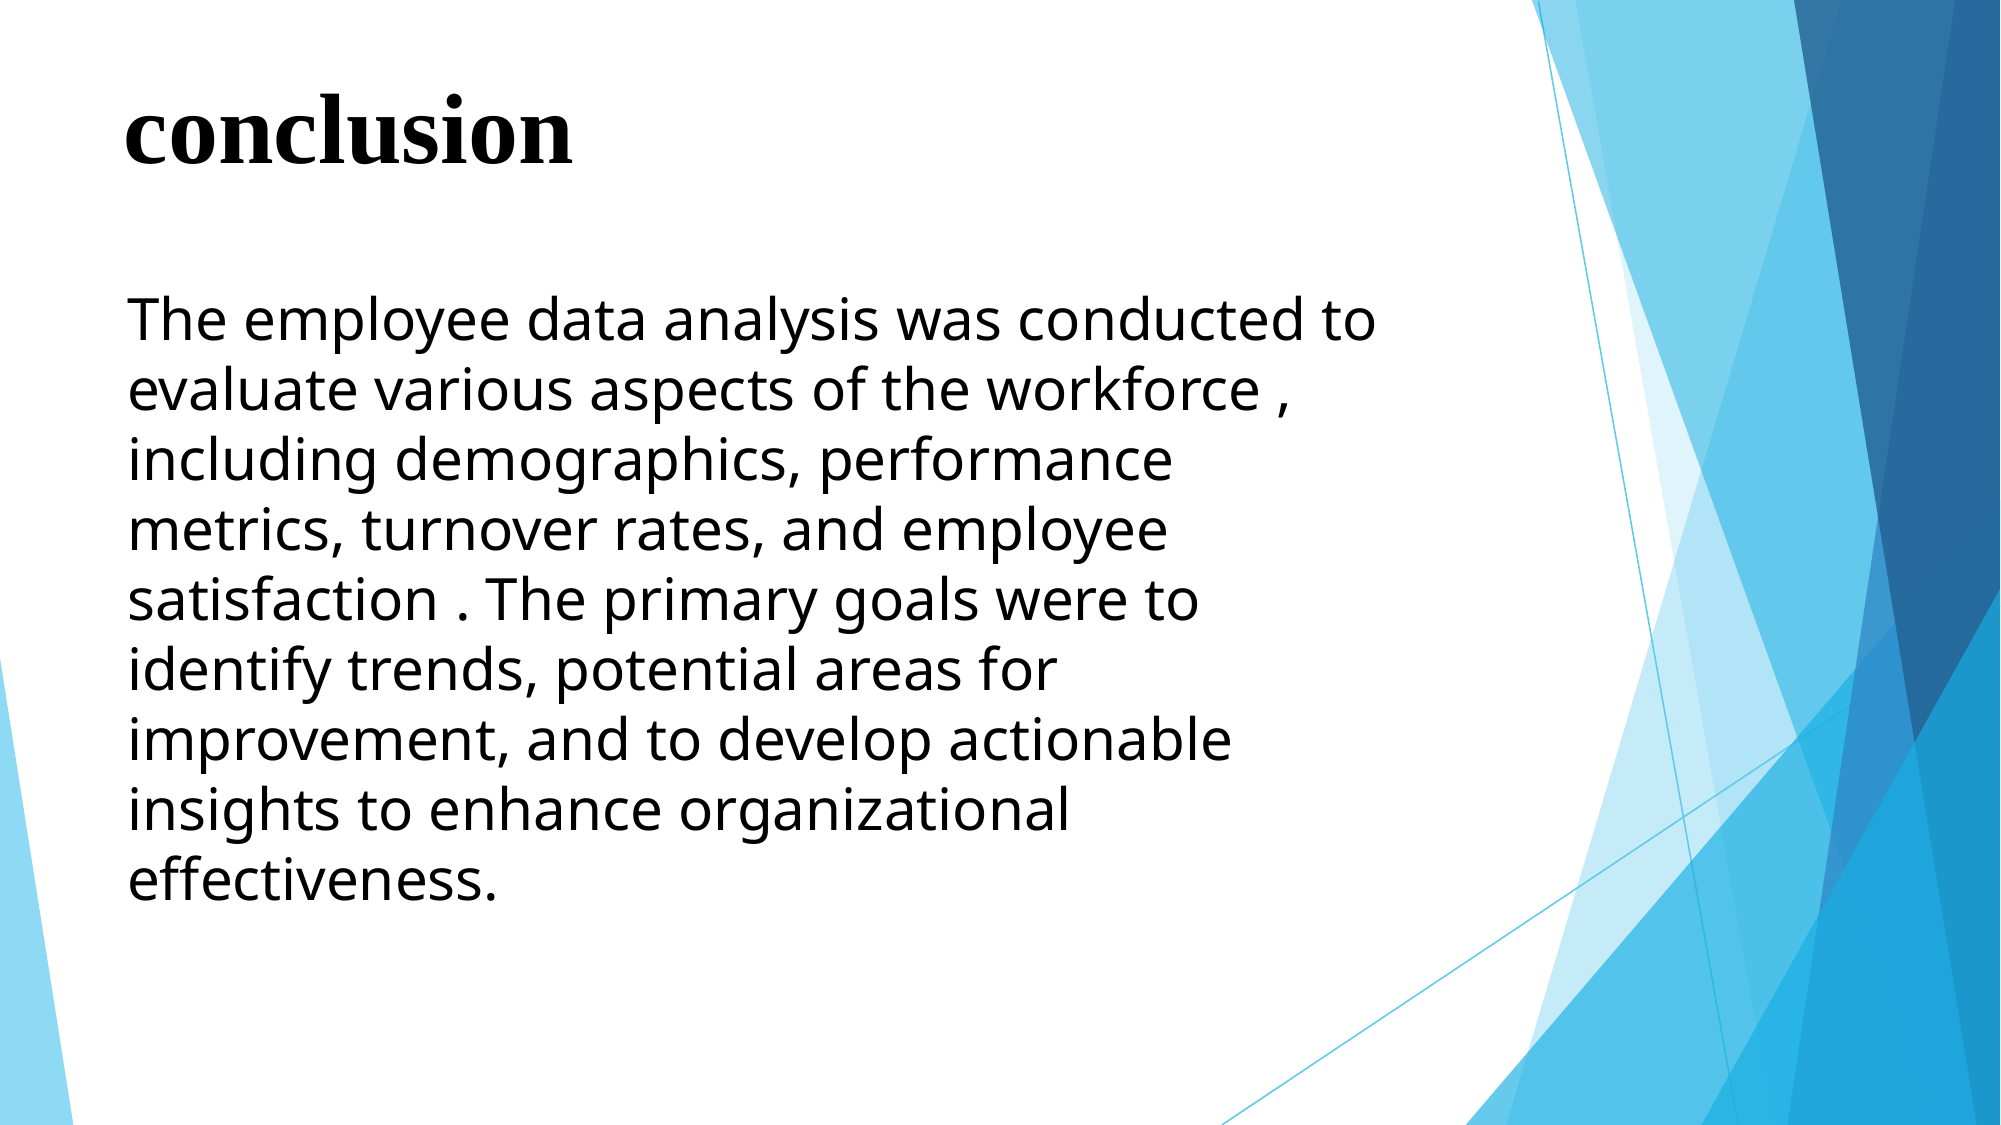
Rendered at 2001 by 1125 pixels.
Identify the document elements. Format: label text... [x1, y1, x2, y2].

text_box The employee data analysis was conducted to evaluate various aspects of the workforce , including demographics, performance metrics, turnover rates, and employee satisfaction . The primary goals were to identify trends, potential areas for improvement, and to develop actionable insights to enhance organizational effectiveness. [112, 274, 1400, 990]
title conclusion [123, 63, 1877, 188]
